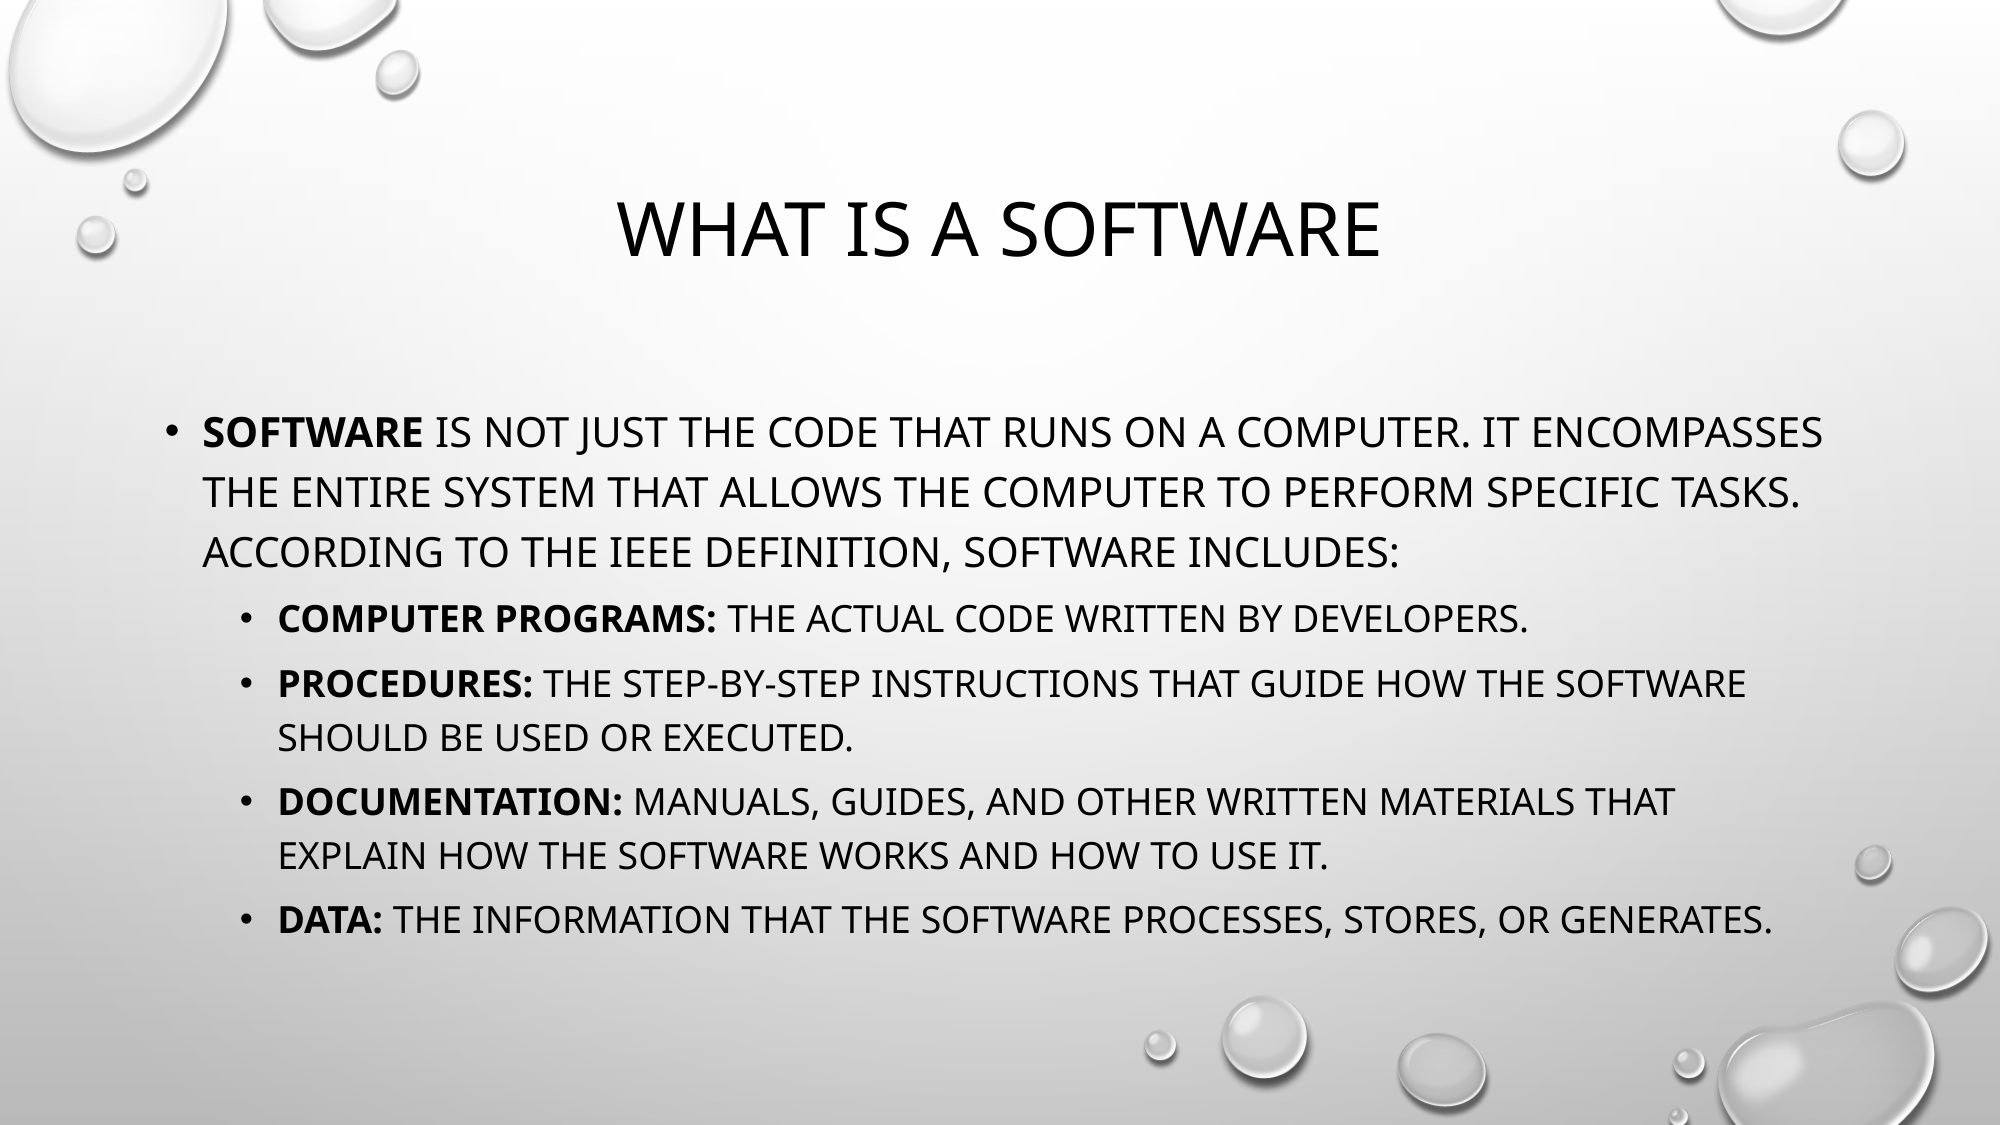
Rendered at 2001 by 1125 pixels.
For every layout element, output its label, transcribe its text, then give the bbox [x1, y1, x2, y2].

list Software is not just the code that runs on a computer. It encompasses the entire system that allows the computer to perform specific tasks. According to the IEEE definition, software includes: Computer Programs: The actual code written by developers. Procedures: The step-by-step instructions that guide how the software should be used or executed. Documentation: Manuals, guides, and other written materials that explain how the software works and how to use it. Data: The information that the software processes, stores, or generates. [149, 388, 1850, 1024]
title What is a Software [149, 101, 1851, 364]
picture [0, 0, 2000, 1125]
